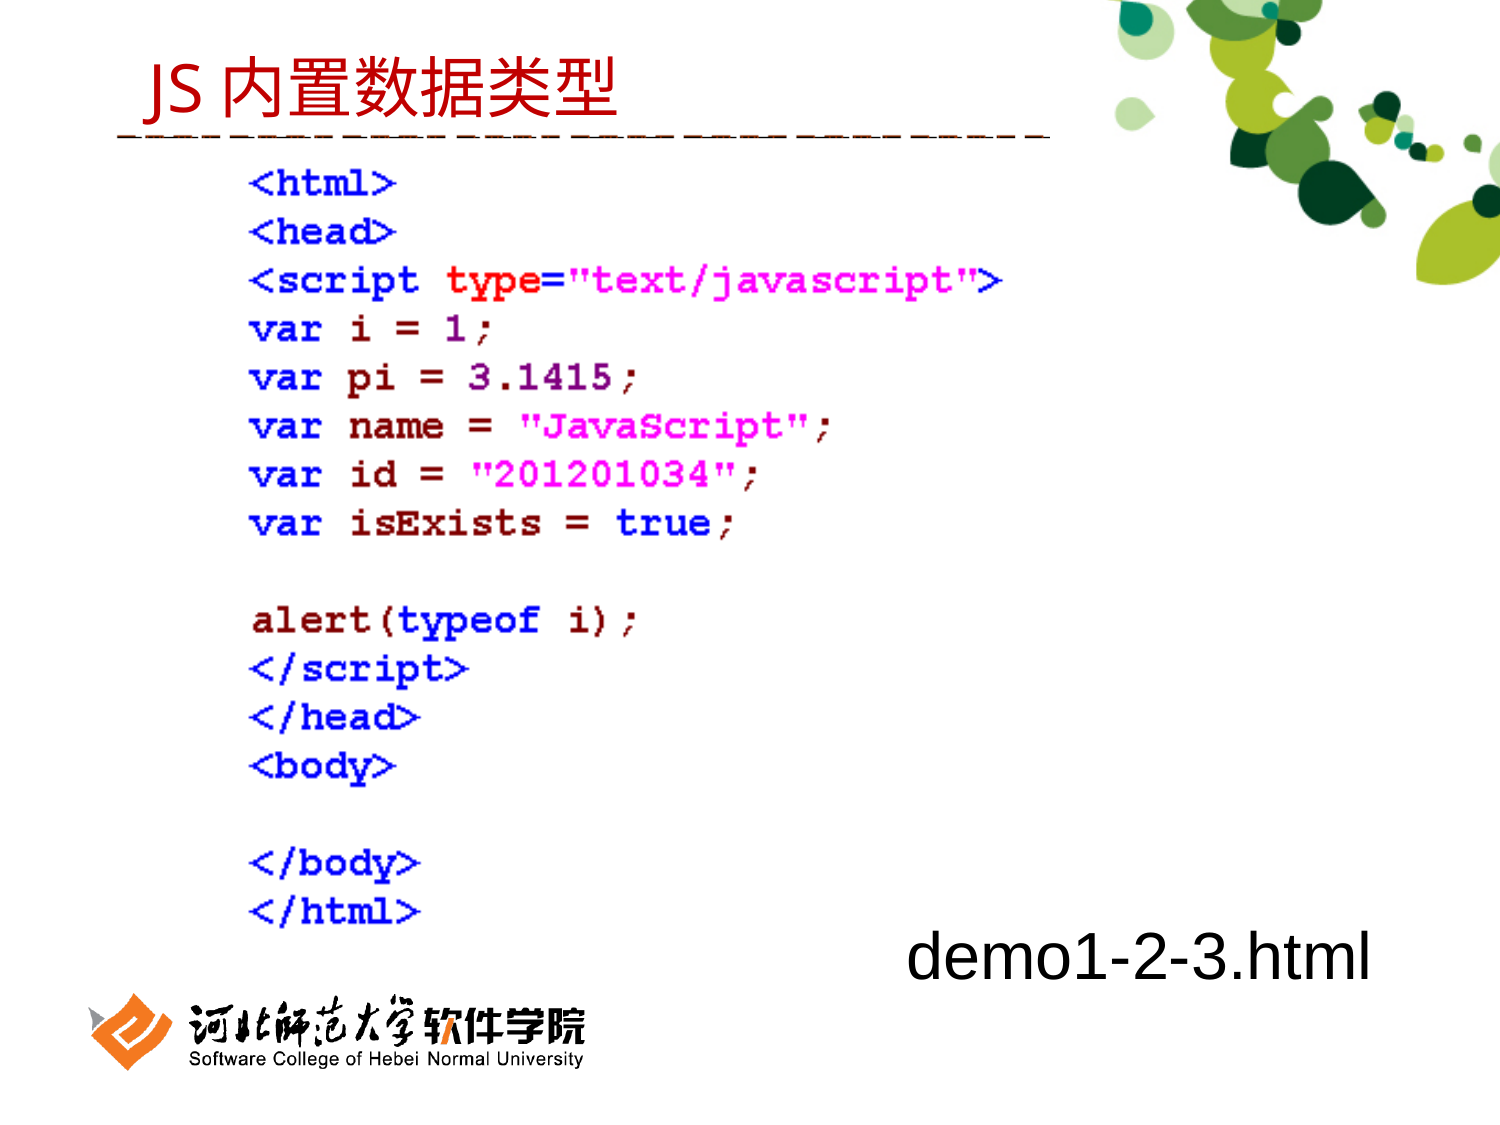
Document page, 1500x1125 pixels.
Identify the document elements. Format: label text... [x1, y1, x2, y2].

picture [0, 0, 1500, 1125]
text_box demo1-2-3.html [891, 905, 1483, 1000]
list JS内置数据类型 [134, 38, 1142, 120]
